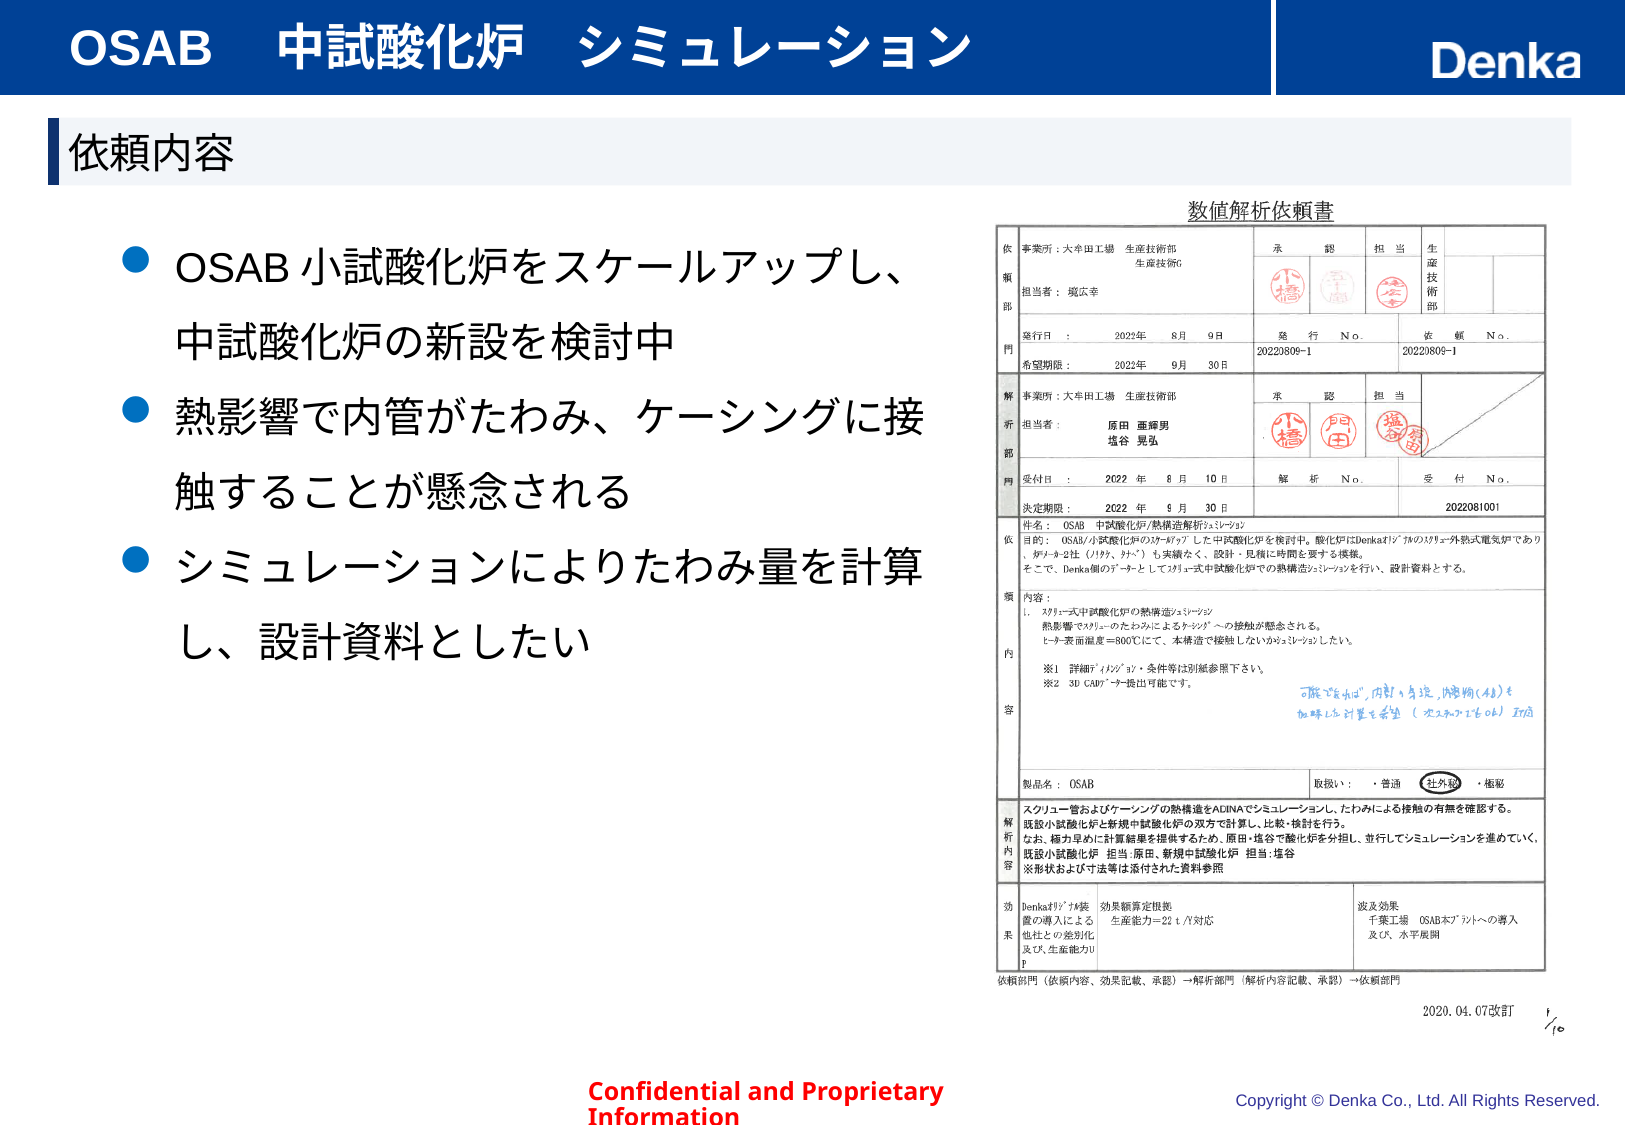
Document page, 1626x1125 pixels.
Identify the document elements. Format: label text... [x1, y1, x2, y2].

picture [988, 194, 1572, 1042]
text_box OSAB小試酸化炉をスケールアップし、中試酸化炉の新設を検討中 熱影響で内管がたわみ、ケーシングに接触することが懸念される シミュレーションによりたわみ量を計算し、設計資料としたい [103, 208, 967, 673]
title OSAB 中試酸化炉 シミュレーション [54, 0, 1274, 95]
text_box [53, 117, 1572, 186]
